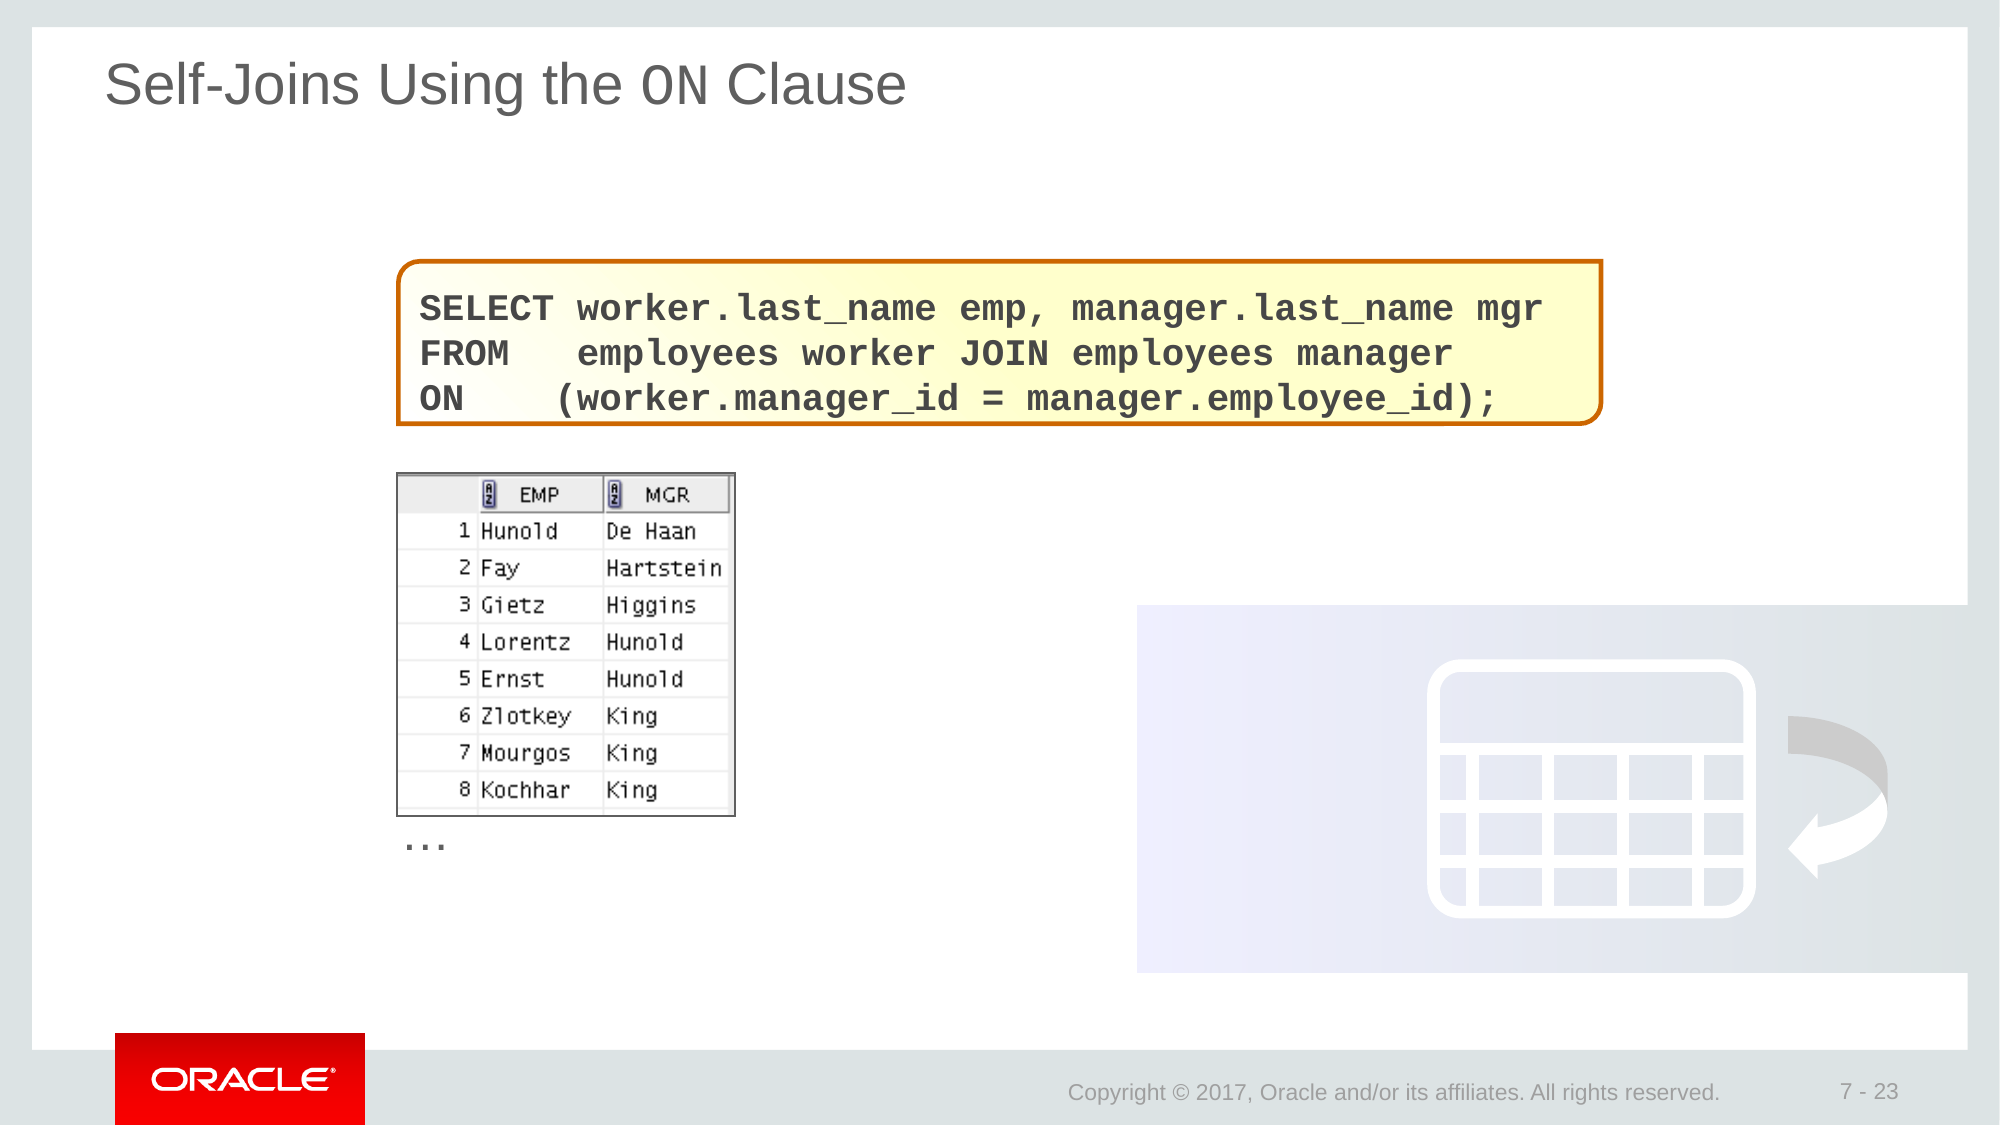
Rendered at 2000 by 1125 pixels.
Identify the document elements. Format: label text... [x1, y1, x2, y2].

picture [115, 1033, 365, 1125]
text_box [398, 261, 1602, 864]
title Self-Joins Using the ON Clause [101, 43, 1898, 188]
text_box [1788, 716, 1888, 879]
text_box [1137, 605, 1976, 973]
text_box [1433, 665, 1750, 913]
